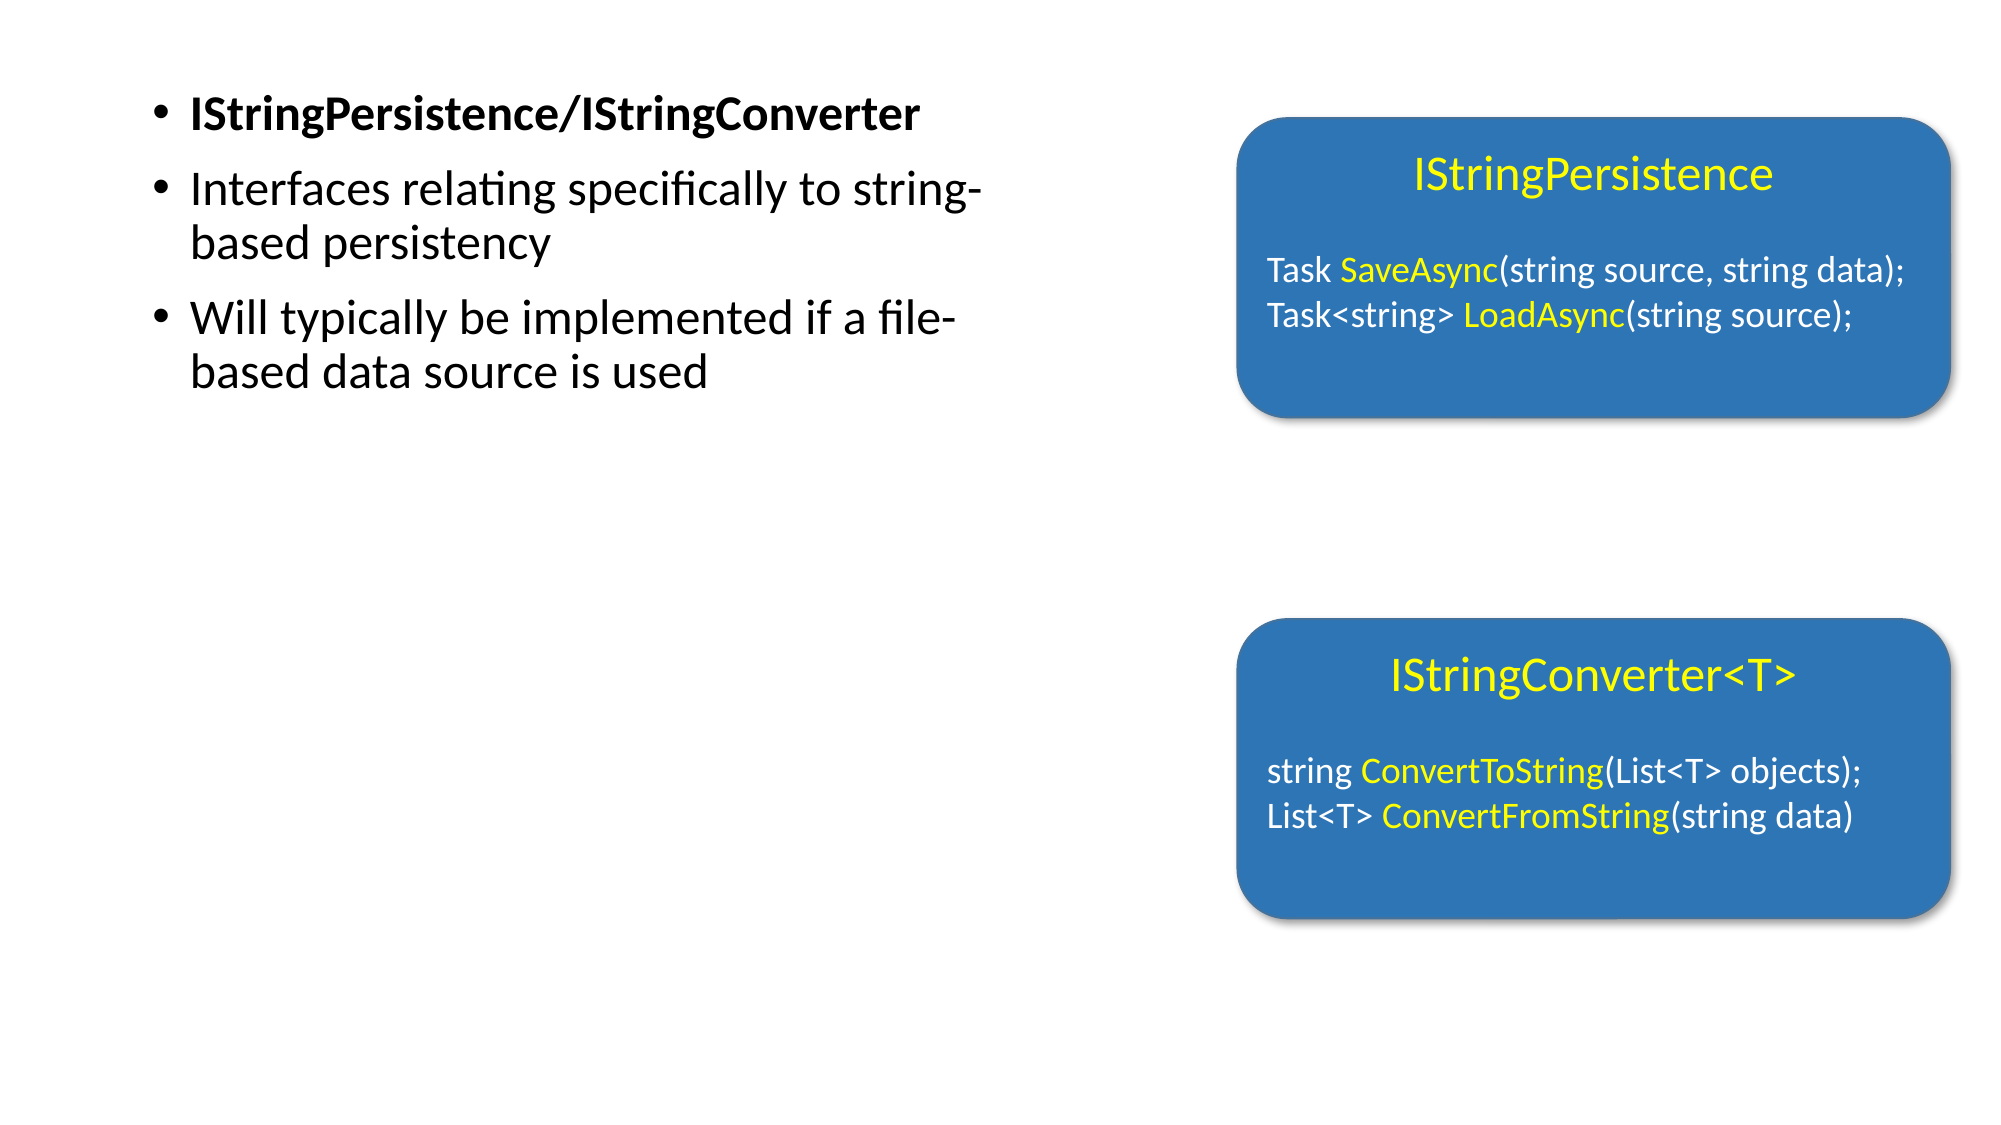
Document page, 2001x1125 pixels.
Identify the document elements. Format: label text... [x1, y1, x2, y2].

list IStringPersistence/IStringConverter Interfaces relating specifically to string-based persistency Will typically be implemented if a file-based data source is used [137, 79, 1088, 1006]
text_box IStringPersistence Task SaveAsync(string source, string data); Task<string> LoadAsync(string source); [1236, 117, 1952, 419]
text_box IStringConverter<T> string ConvertToString(List<T> objects); List<T> ConvertFromString(string data) [1236, 618, 1952, 920]
